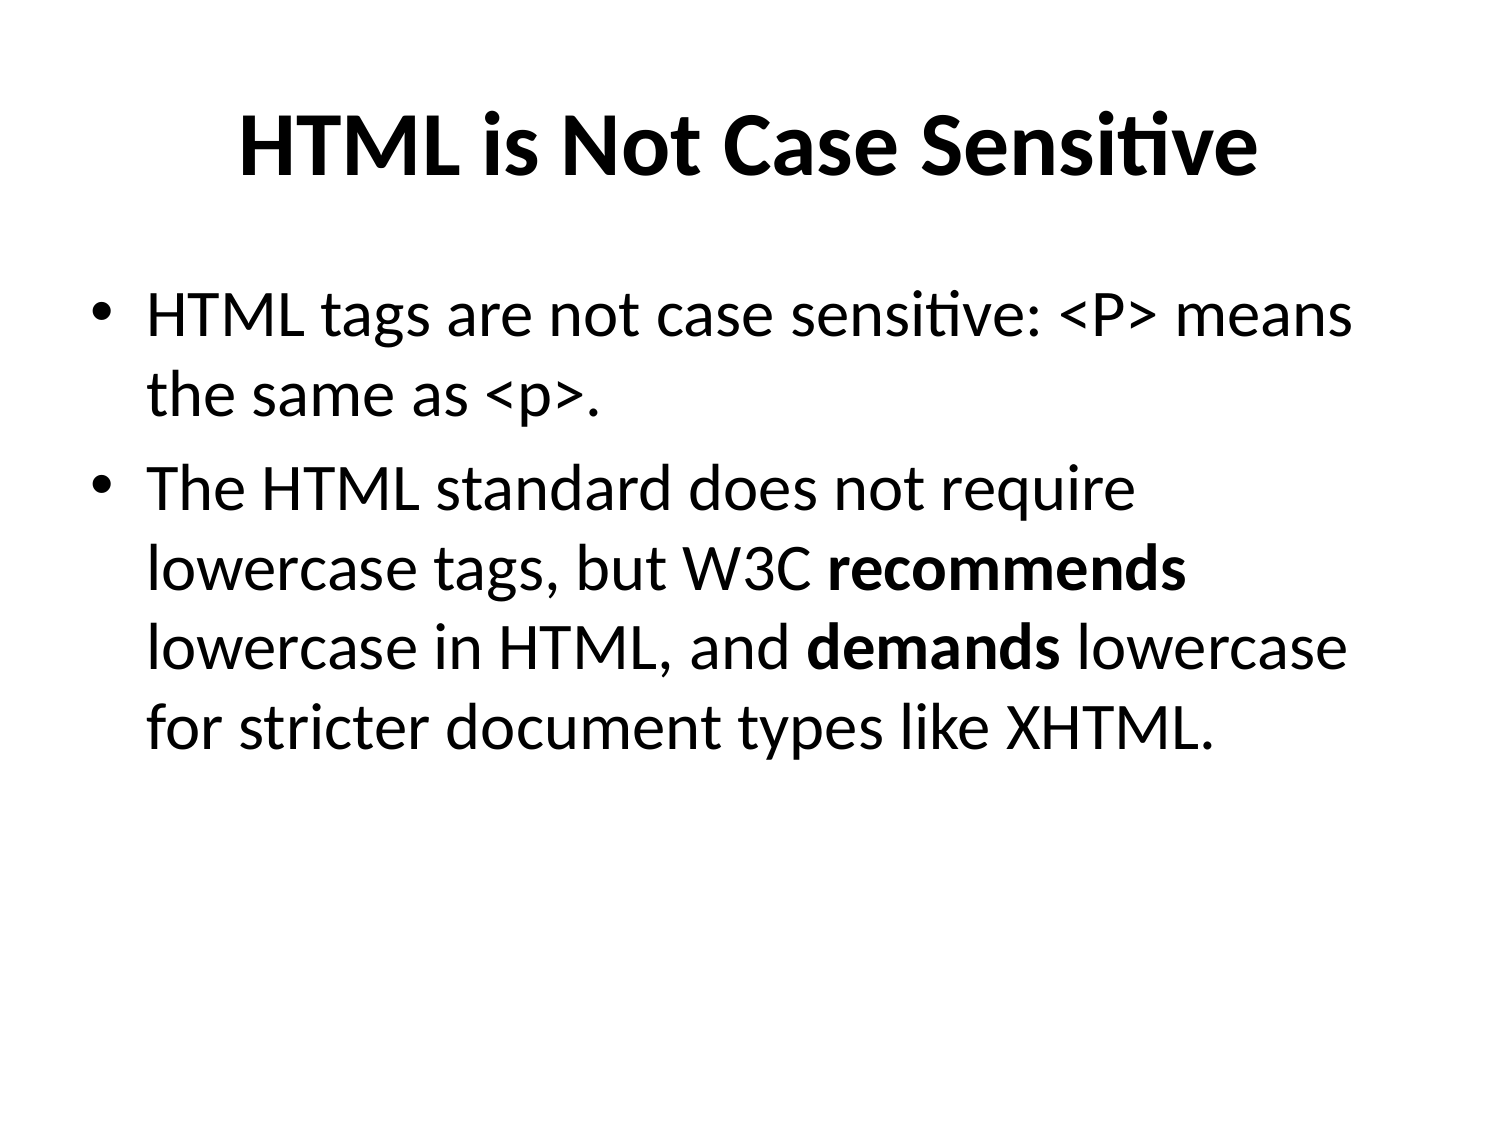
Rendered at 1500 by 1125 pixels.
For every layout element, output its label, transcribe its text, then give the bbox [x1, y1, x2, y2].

title HTML is Not Case Sensitive [75, 45, 1425, 233]
list HTML tags are not case sensitive: <P> means the same as <p>. The HTML standard does not require lowercase tags, but W3C recommends lowercase in HTML, and demands lowercase for stricter document types like XHTML. [75, 262, 1425, 1005]
